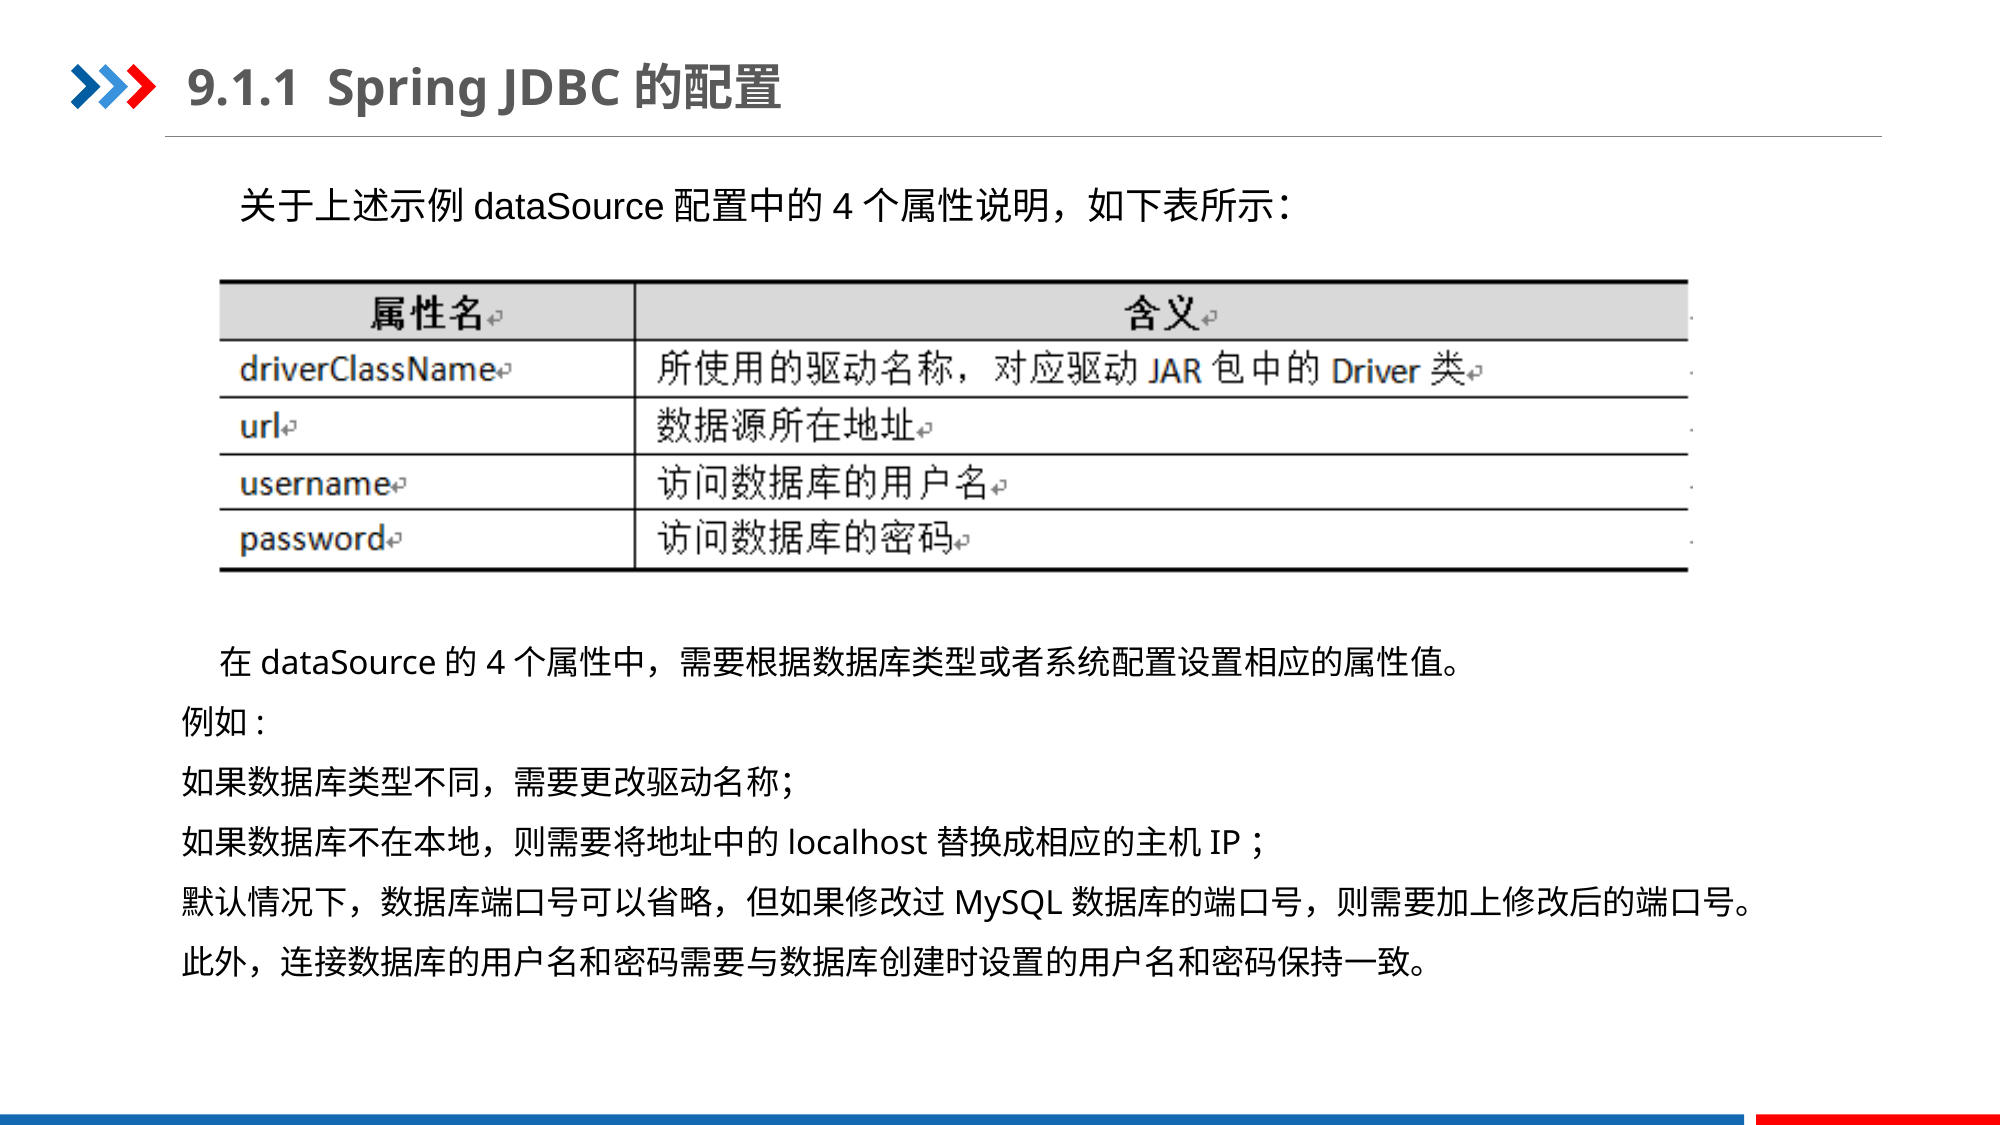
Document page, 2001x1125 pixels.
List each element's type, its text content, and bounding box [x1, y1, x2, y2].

text_box 关于上述示例dataSource配置中的4个属性说明，如下表所示： [156, 152, 1498, 235]
picture [218, 278, 1694, 577]
text_box 在dataSource的4个属性中，需要根据数据库类型或者系统配置设置相应的属性值。 例如: 如果数据库类型不同，需要更改驱动名称； 如果数据库不在本地，则需要将地址中的localhost替换成相应的主机IP； 默认情况下，数据库端口号可以省略，但如果修改过MySQL数据库的端口号，则需要加上修改后的端口号。 此外，连接数据库的用户名和密码需要与数据库创建时设置的用户名和密码保持一致。 [166, 613, 1780, 1042]
text_box 9.1.1 Spring JDBC的配置 [187, 43, 857, 127]
